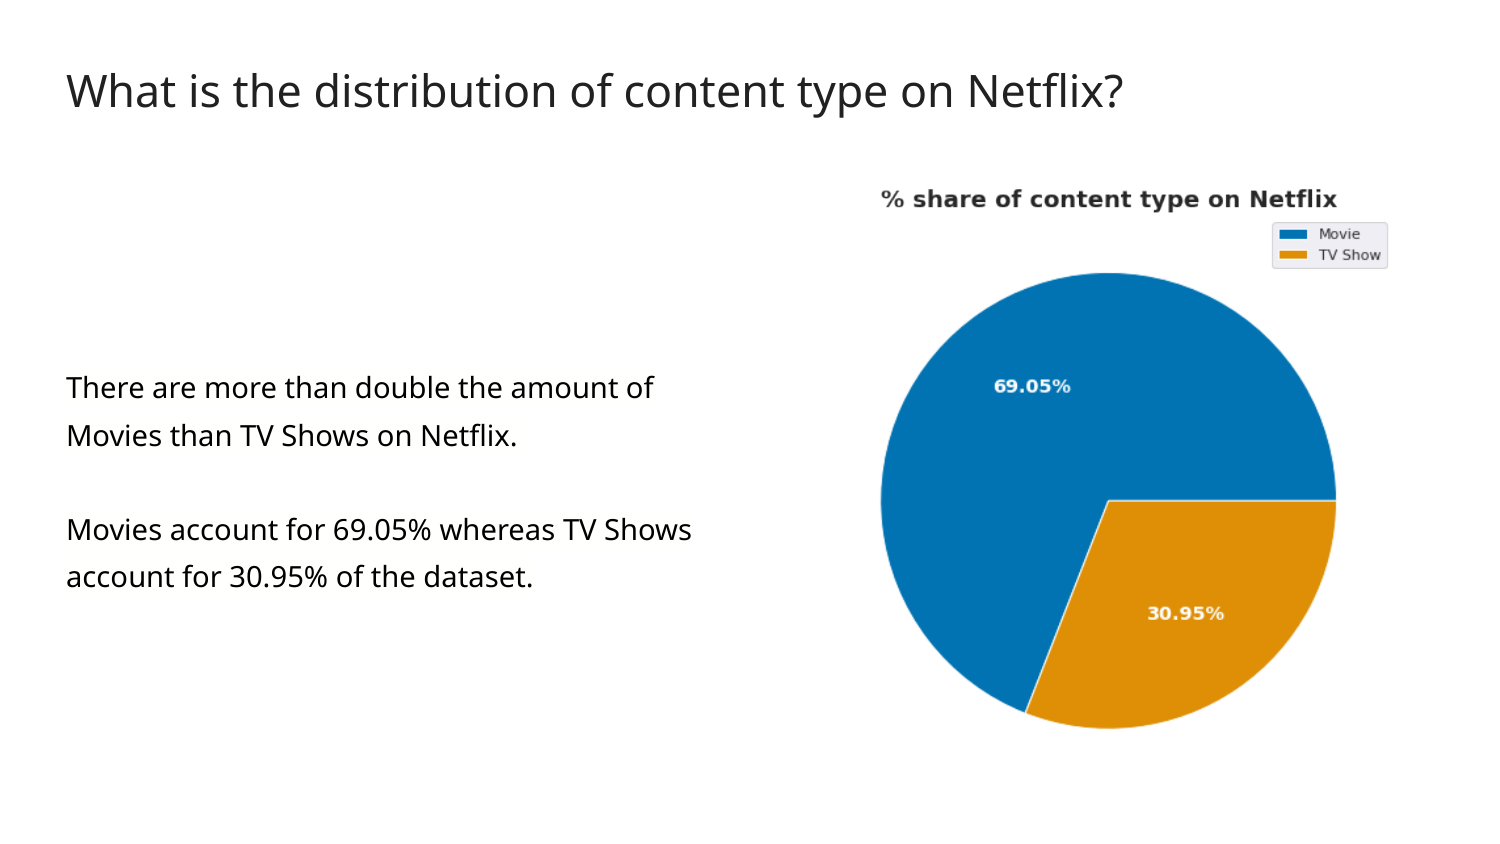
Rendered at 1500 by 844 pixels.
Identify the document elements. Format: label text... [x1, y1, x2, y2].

picture [813, 180, 1403, 796]
title What is the distribution of content type on Netflix? [51, 48, 1449, 180]
list There are more than double the amount of Movies than TV Shows on Netflix. Movies account for 69.05% whereas TV Shows account for 30.95% of the dataset. [51, 201, 750, 750]
